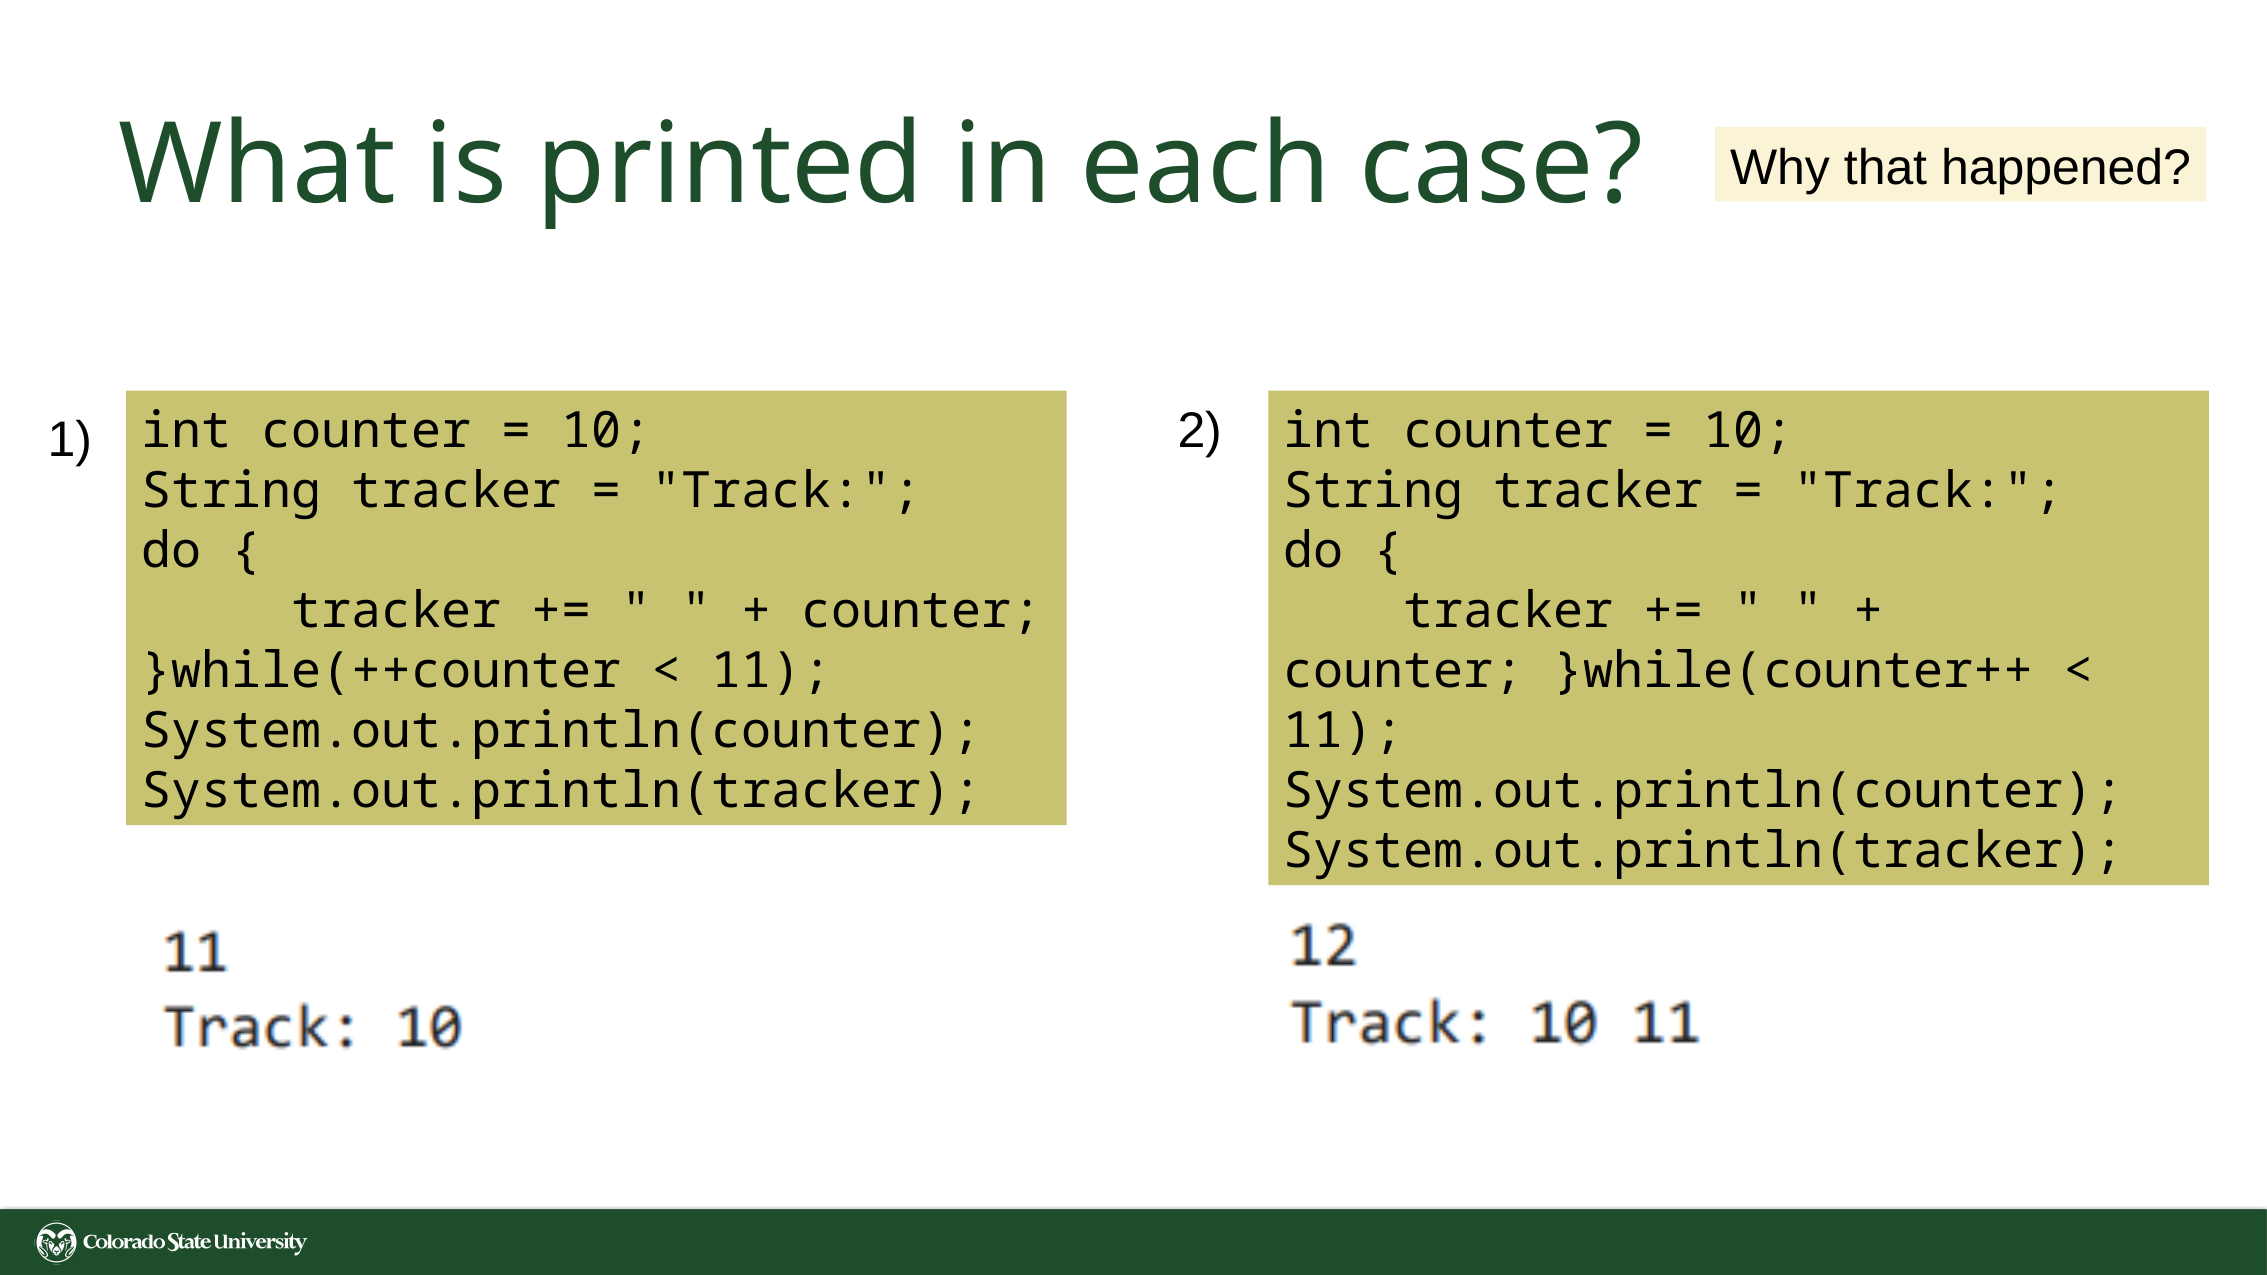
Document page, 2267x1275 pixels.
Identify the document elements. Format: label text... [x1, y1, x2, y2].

picture [1268, 902, 1794, 1111]
text_box int counter = 10; String tracker = "Track:"; do { tracker += " " + counter; }while(++counter < 11); System.out.println(counter); System.out.println(tracker); [126, 390, 1067, 826]
text_box 1) [33, 399, 108, 475]
title What is printed in each case? [103, 73, 2164, 241]
text_box 2) [1162, 390, 1237, 466]
picture [125, 913, 513, 1088]
text_box Why that happened? [1715, 126, 2207, 202]
text_box int counter = 10; String tracker = "Track:"; do { tracker += " " + counter; }while(counter++ < 11); System.out.println(counter); System.out.println(tracker); [1268, 390, 2209, 886]
picture [24, 1209, 319, 1275]
